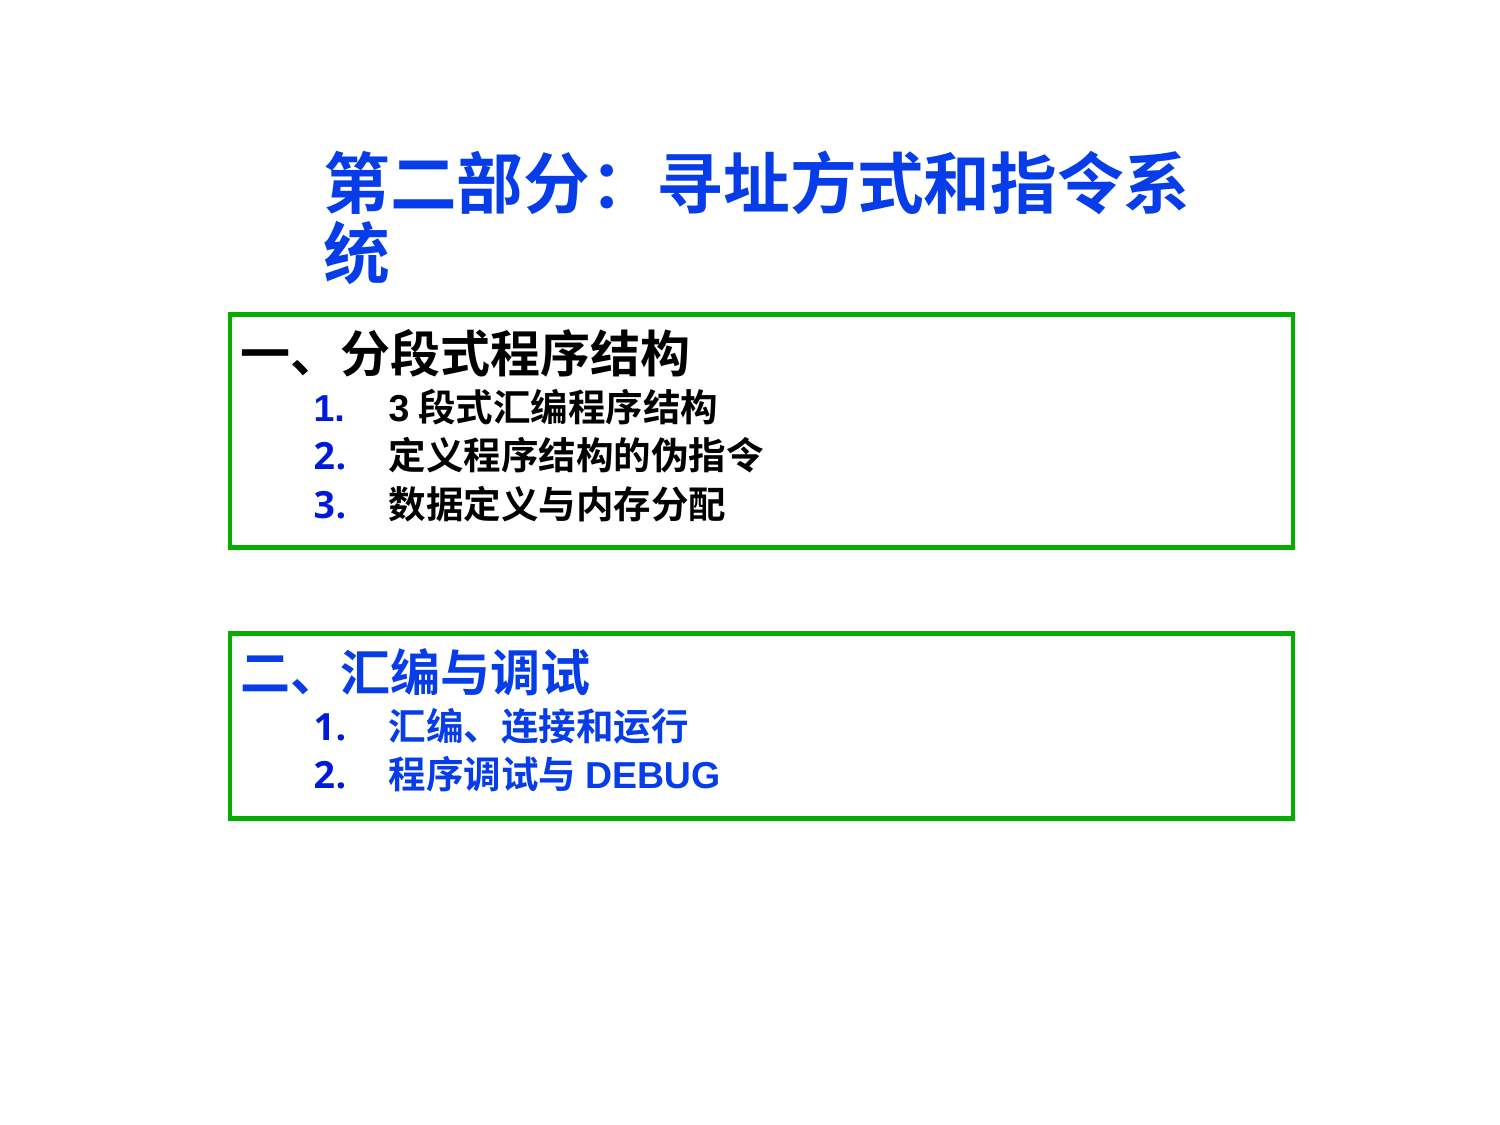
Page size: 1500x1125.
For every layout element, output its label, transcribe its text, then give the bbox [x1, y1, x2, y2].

text_box 一、分段式程序结构 3段式汇编程序结构 定义程序结构的伪指令 数据定义与内存分配 [230, 314, 1294, 548]
text_box 二、汇编与调试 汇编、连接和运行 程序调试与DEBUG [230, 633, 1294, 819]
title 第二部分：寻址方式和指令系统 [312, 148, 1268, 227]
